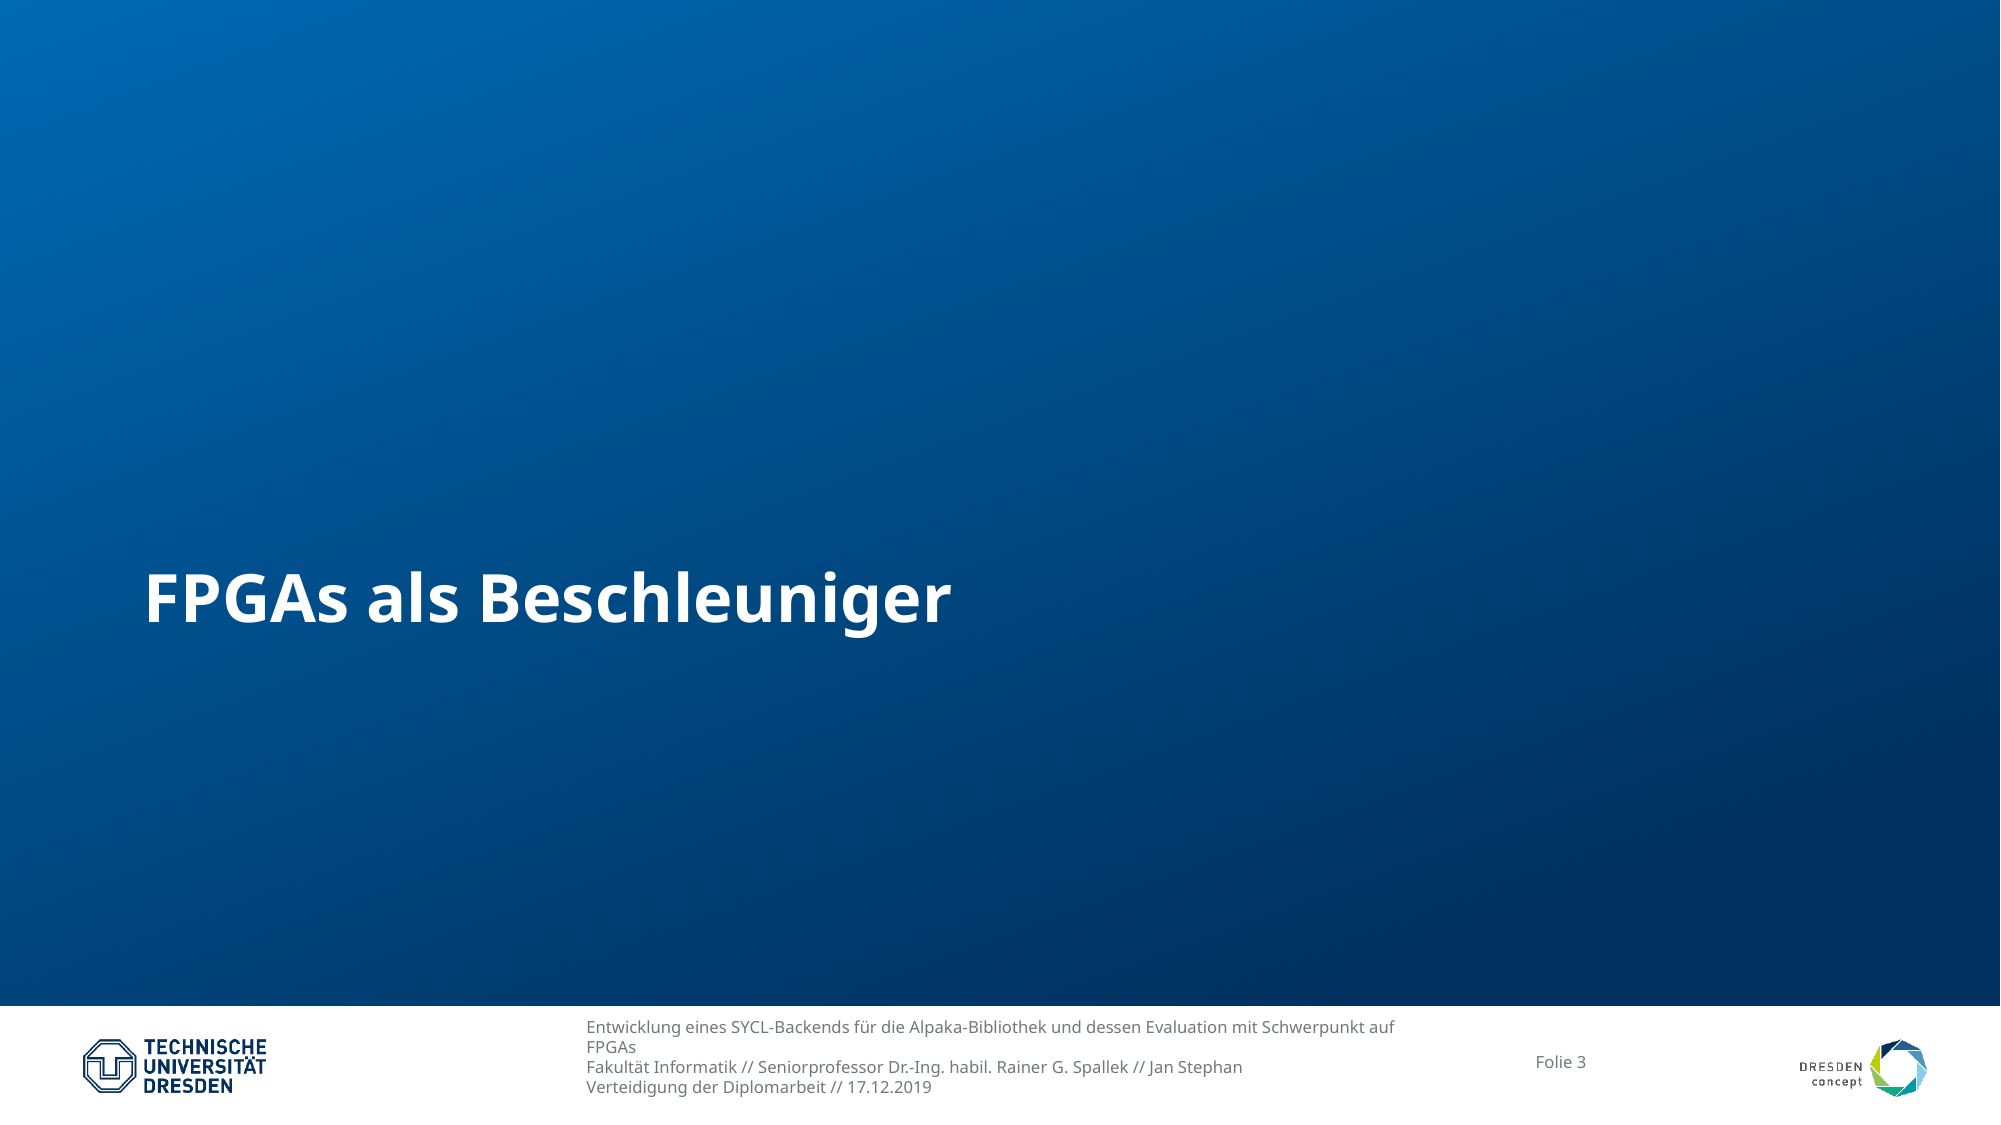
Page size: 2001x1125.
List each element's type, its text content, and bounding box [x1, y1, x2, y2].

picture [83, 1039, 266, 1093]
picture [1800, 1039, 1927, 1097]
title FPGAs als Beschleuniger [143, 555, 1880, 753]
